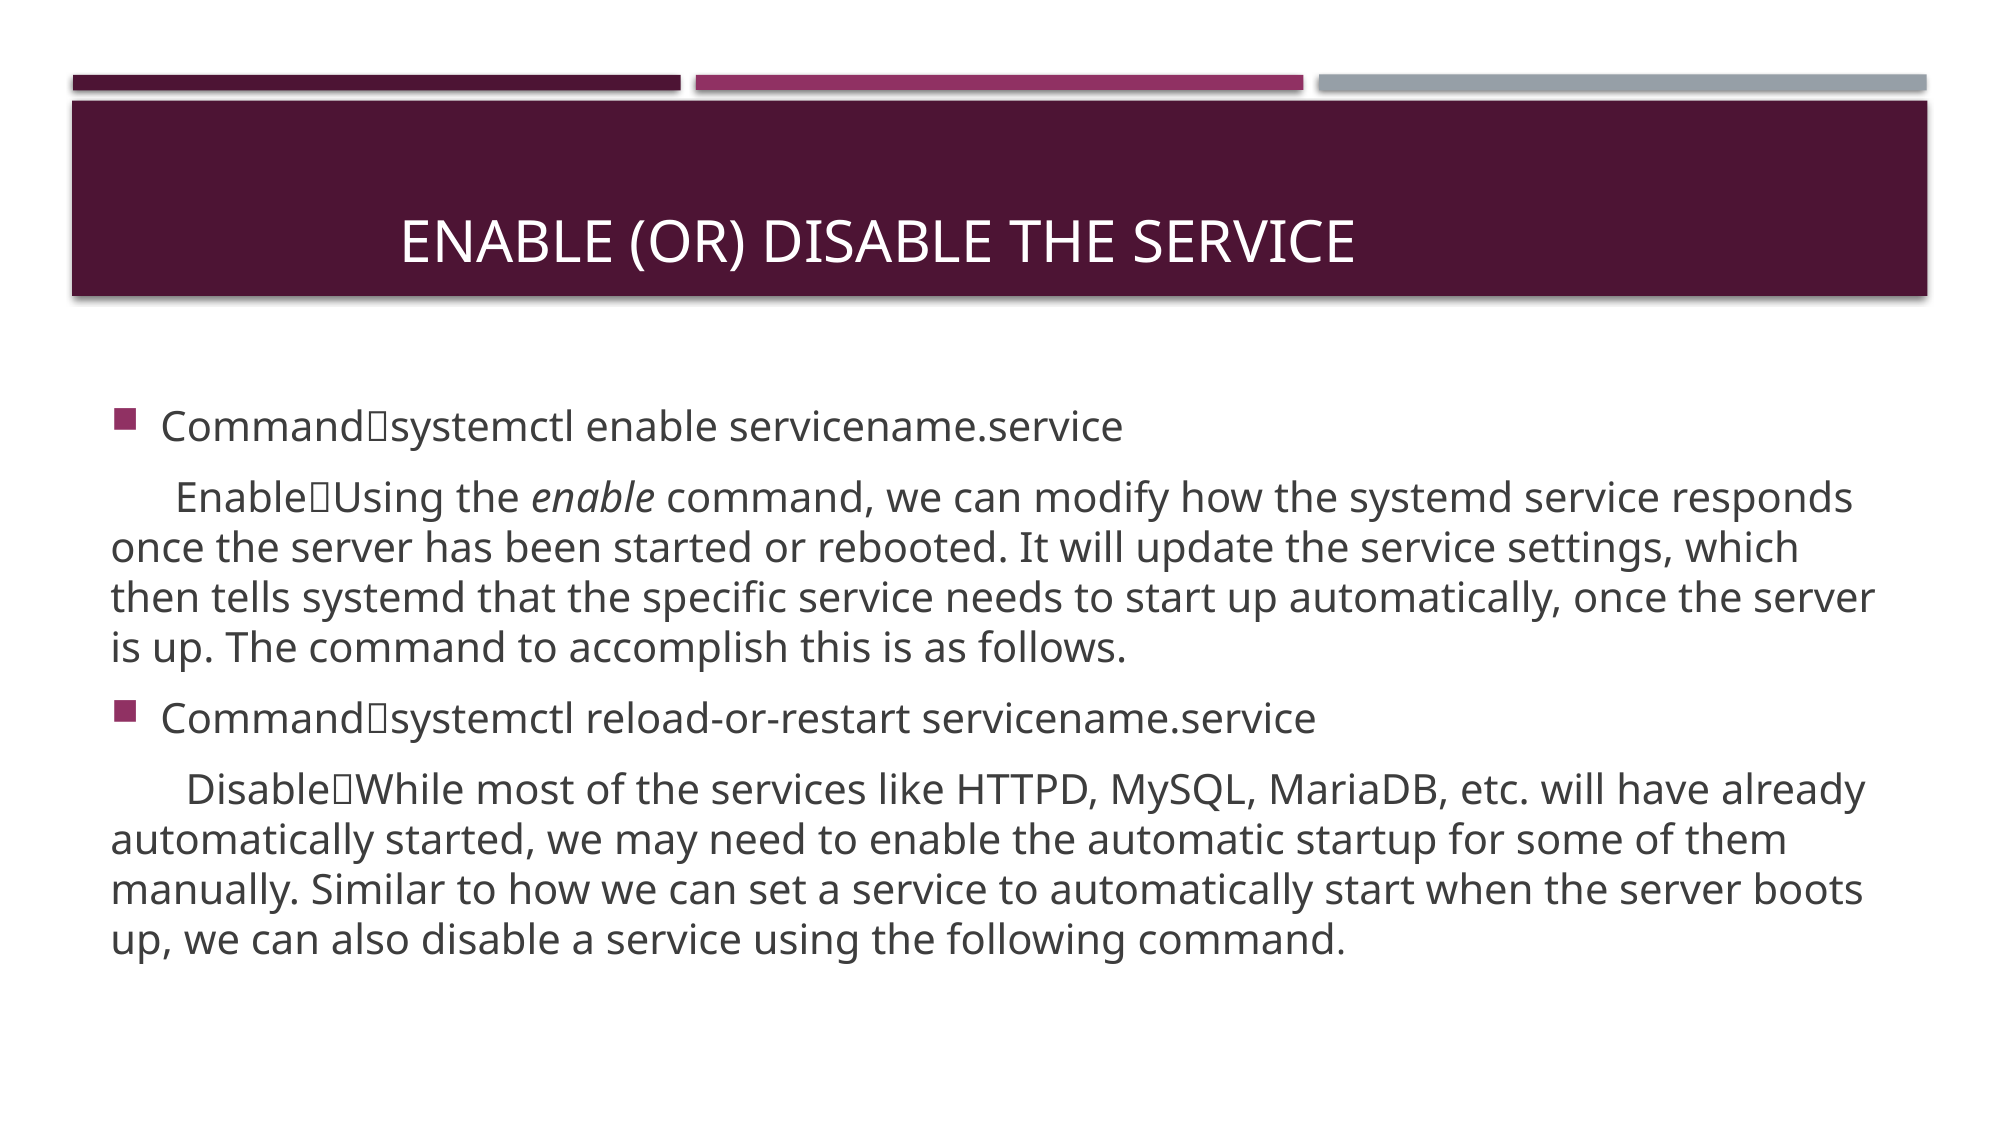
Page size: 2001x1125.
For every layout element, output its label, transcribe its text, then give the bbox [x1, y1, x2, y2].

title Enable (or) Disable the service [95, 115, 1905, 282]
list Commandsystemctl enable servicename.service EnableUsing the enable command, we can modify how the systemd service responds once the server has been started or rebooted. It will update the service settings, which then tells systemd that the specific service needs to start up automatically, once the server is up. The command to accomplish this is as follows. Commandsystemctl reload-or-restart servicename.service DisableWhile most of the services like HTTPD, MySQL, MariaDB, etc. will have already automatically started, we may need to enable the automatic startup for some of them manually. Similar to how we can set a service to automatically start when the server boots up, we can also disable a service using the following command. [95, 357, 1905, 1125]
